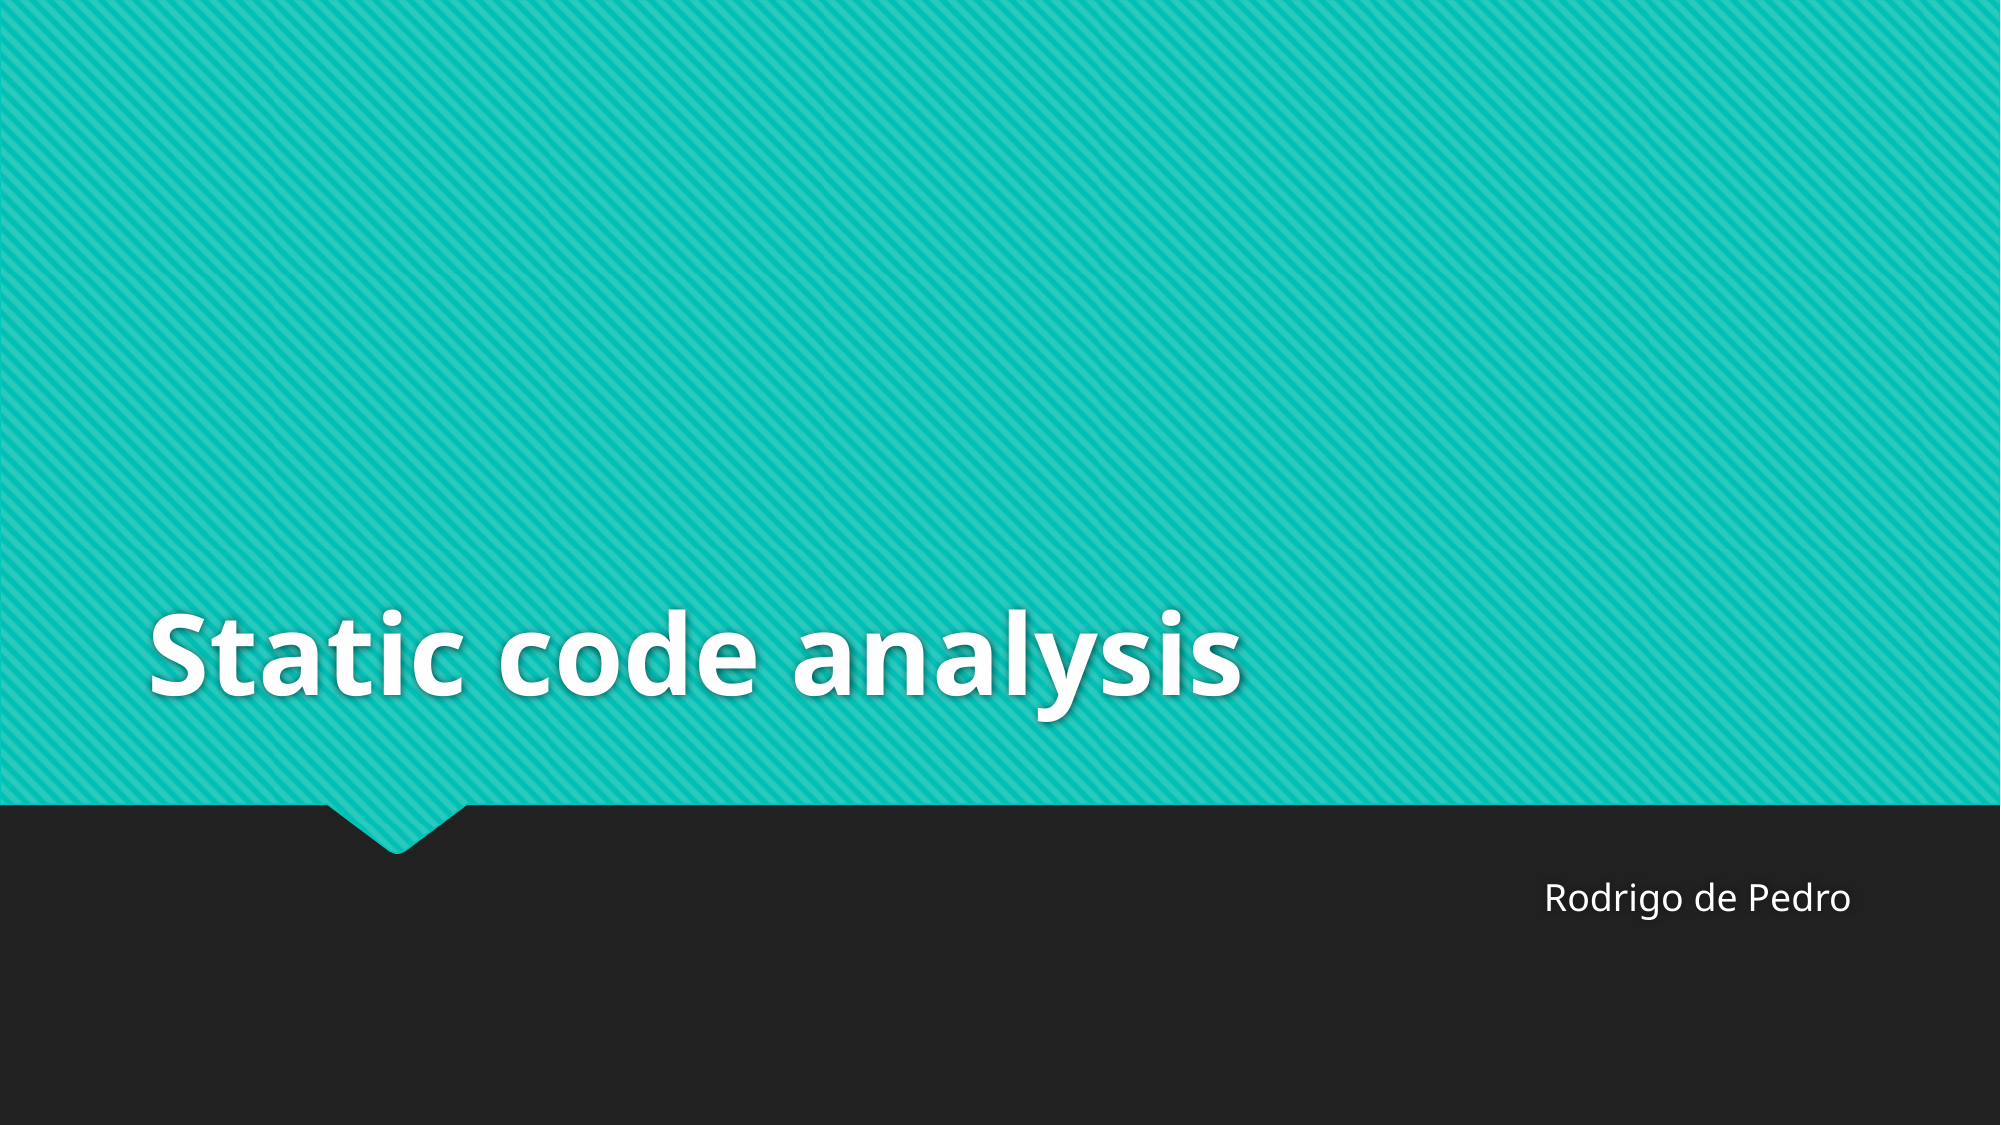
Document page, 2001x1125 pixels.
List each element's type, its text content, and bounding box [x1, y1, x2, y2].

subtitle Rodrigo de Pedro [132, 866, 1868, 938]
title Static code analysis [132, 237, 1868, 726]
